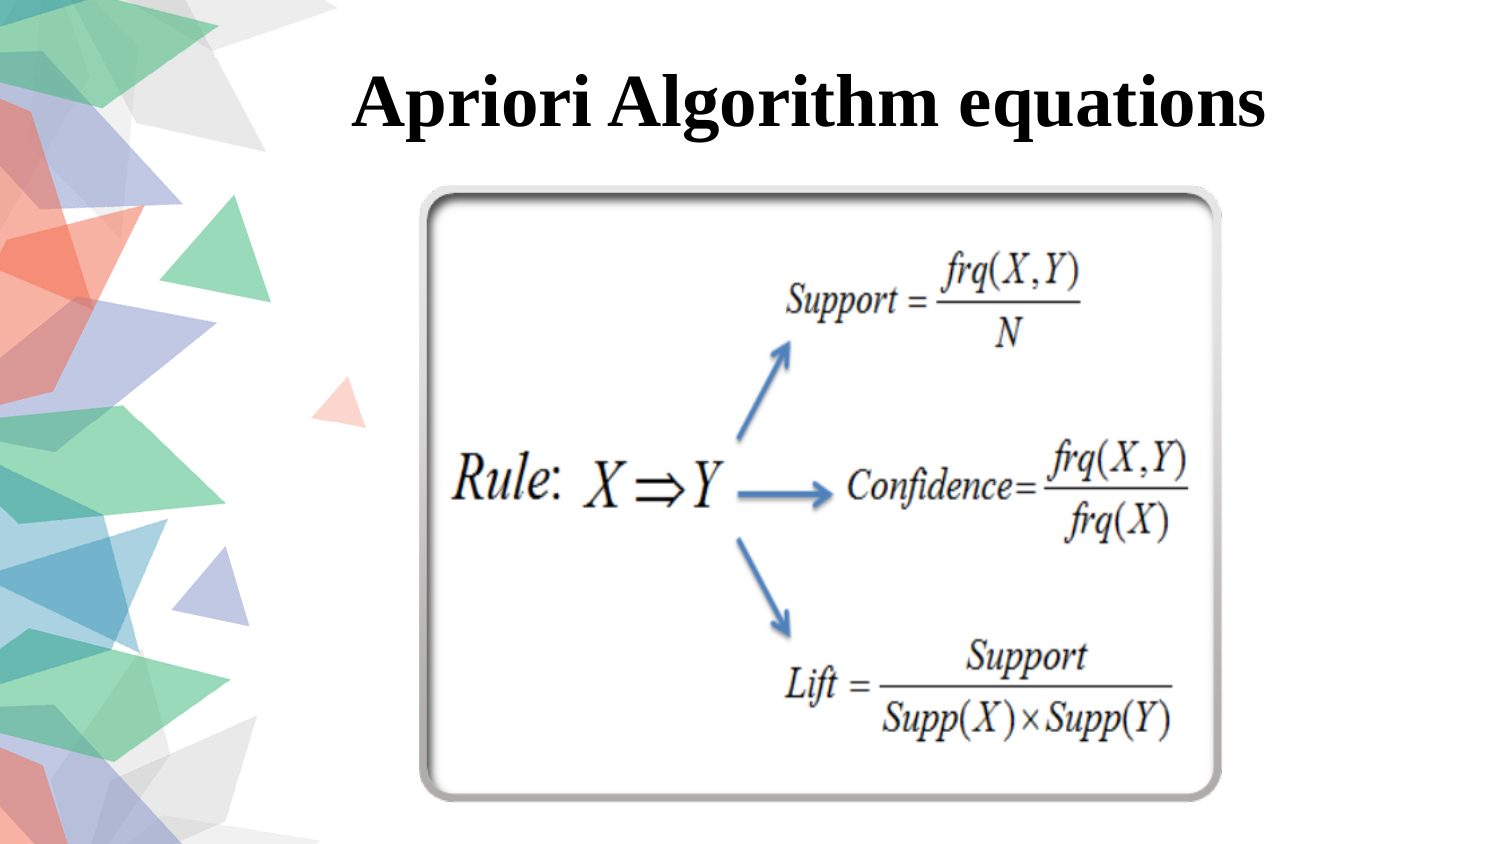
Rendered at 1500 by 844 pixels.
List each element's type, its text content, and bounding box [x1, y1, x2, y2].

text_box Apriori Algorithm equations [336, 43, 1400, 149]
picture [0, 0, 1500, 844]
